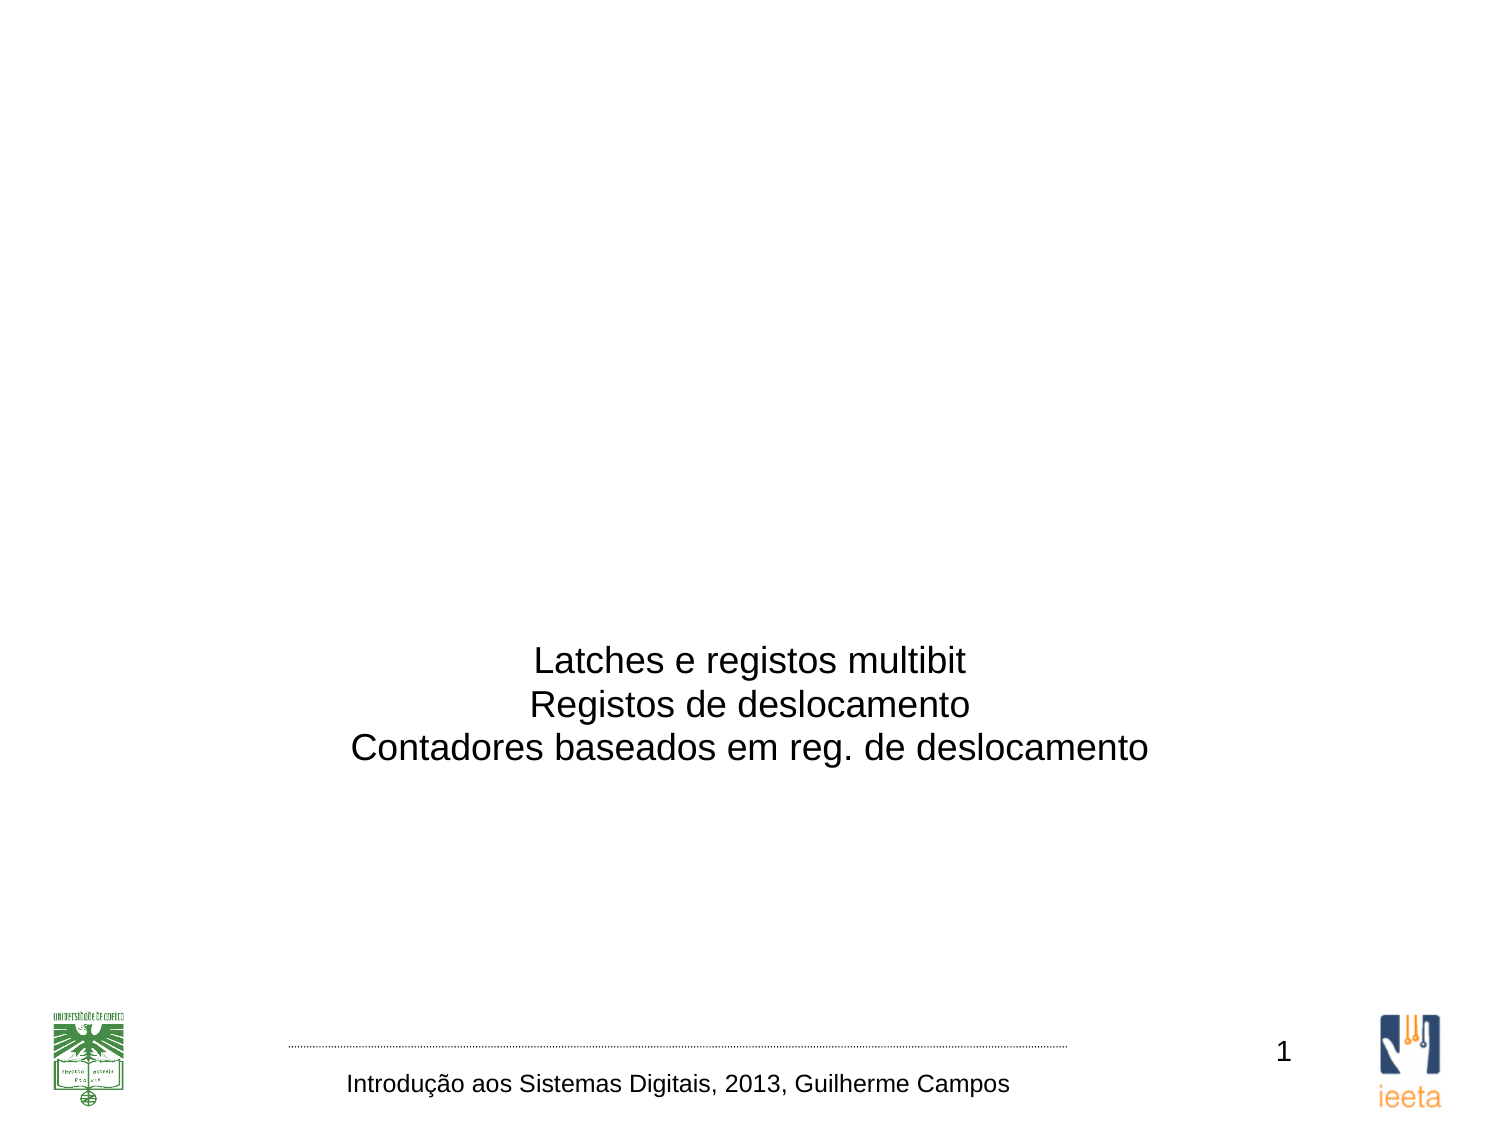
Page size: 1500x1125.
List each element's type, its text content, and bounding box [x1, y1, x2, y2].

picture [53, 1011, 124, 1107]
slide_number 1 [1128, 1024, 1307, 1103]
footer Introdução aos Sistemas Digitais, 2013, Guilherme Campos [301, 1060, 1057, 1106]
subtitle Latches e registos multibit Registos de deslocamento Contadores baseados em reg. de deslocamento [225, 637, 1275, 804]
picture [1376, 1011, 1443, 1111]
